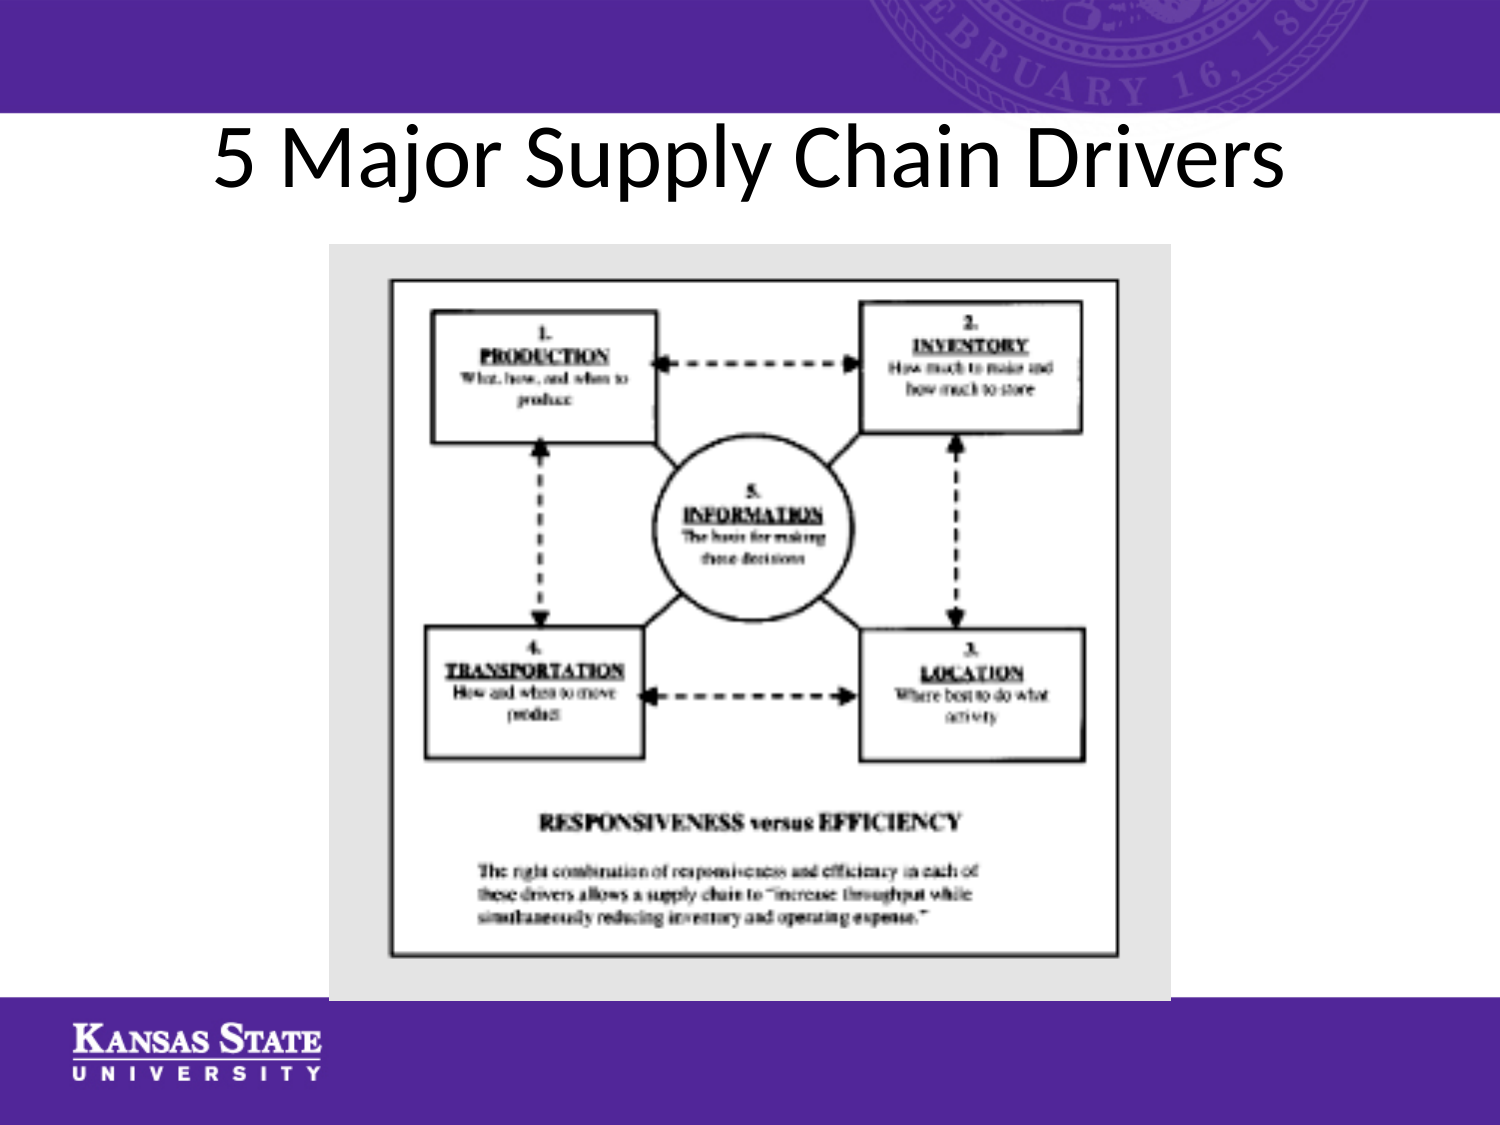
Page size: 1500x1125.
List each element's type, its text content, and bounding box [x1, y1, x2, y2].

title 5 Major Supply Chain Drivers [75, 57, 1425, 245]
picture [0, 0, 1500, 1125]
